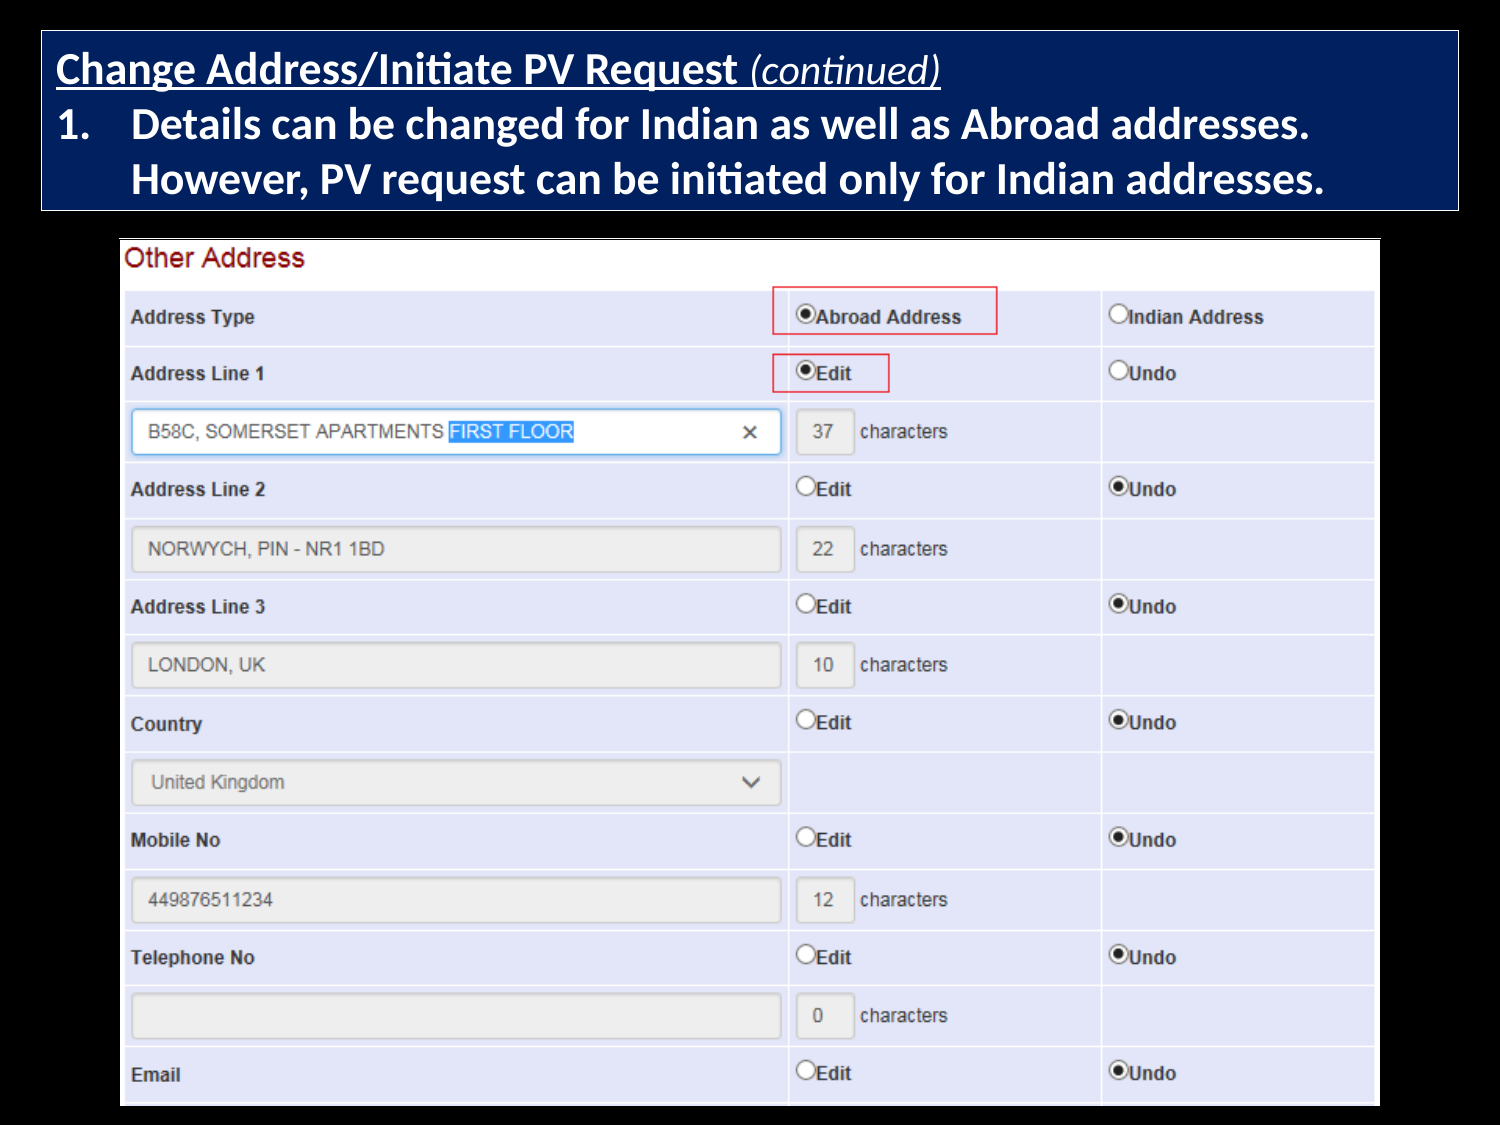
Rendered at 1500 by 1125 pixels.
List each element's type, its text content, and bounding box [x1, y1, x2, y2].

text_box Change Address/Initiate PV Request (continued) Details can be changed for Indian as well as Abroad addresses. However, PV request can be initiated only for Indian addresses. [41, 30, 1459, 211]
picture [119, 238, 1381, 1107]
